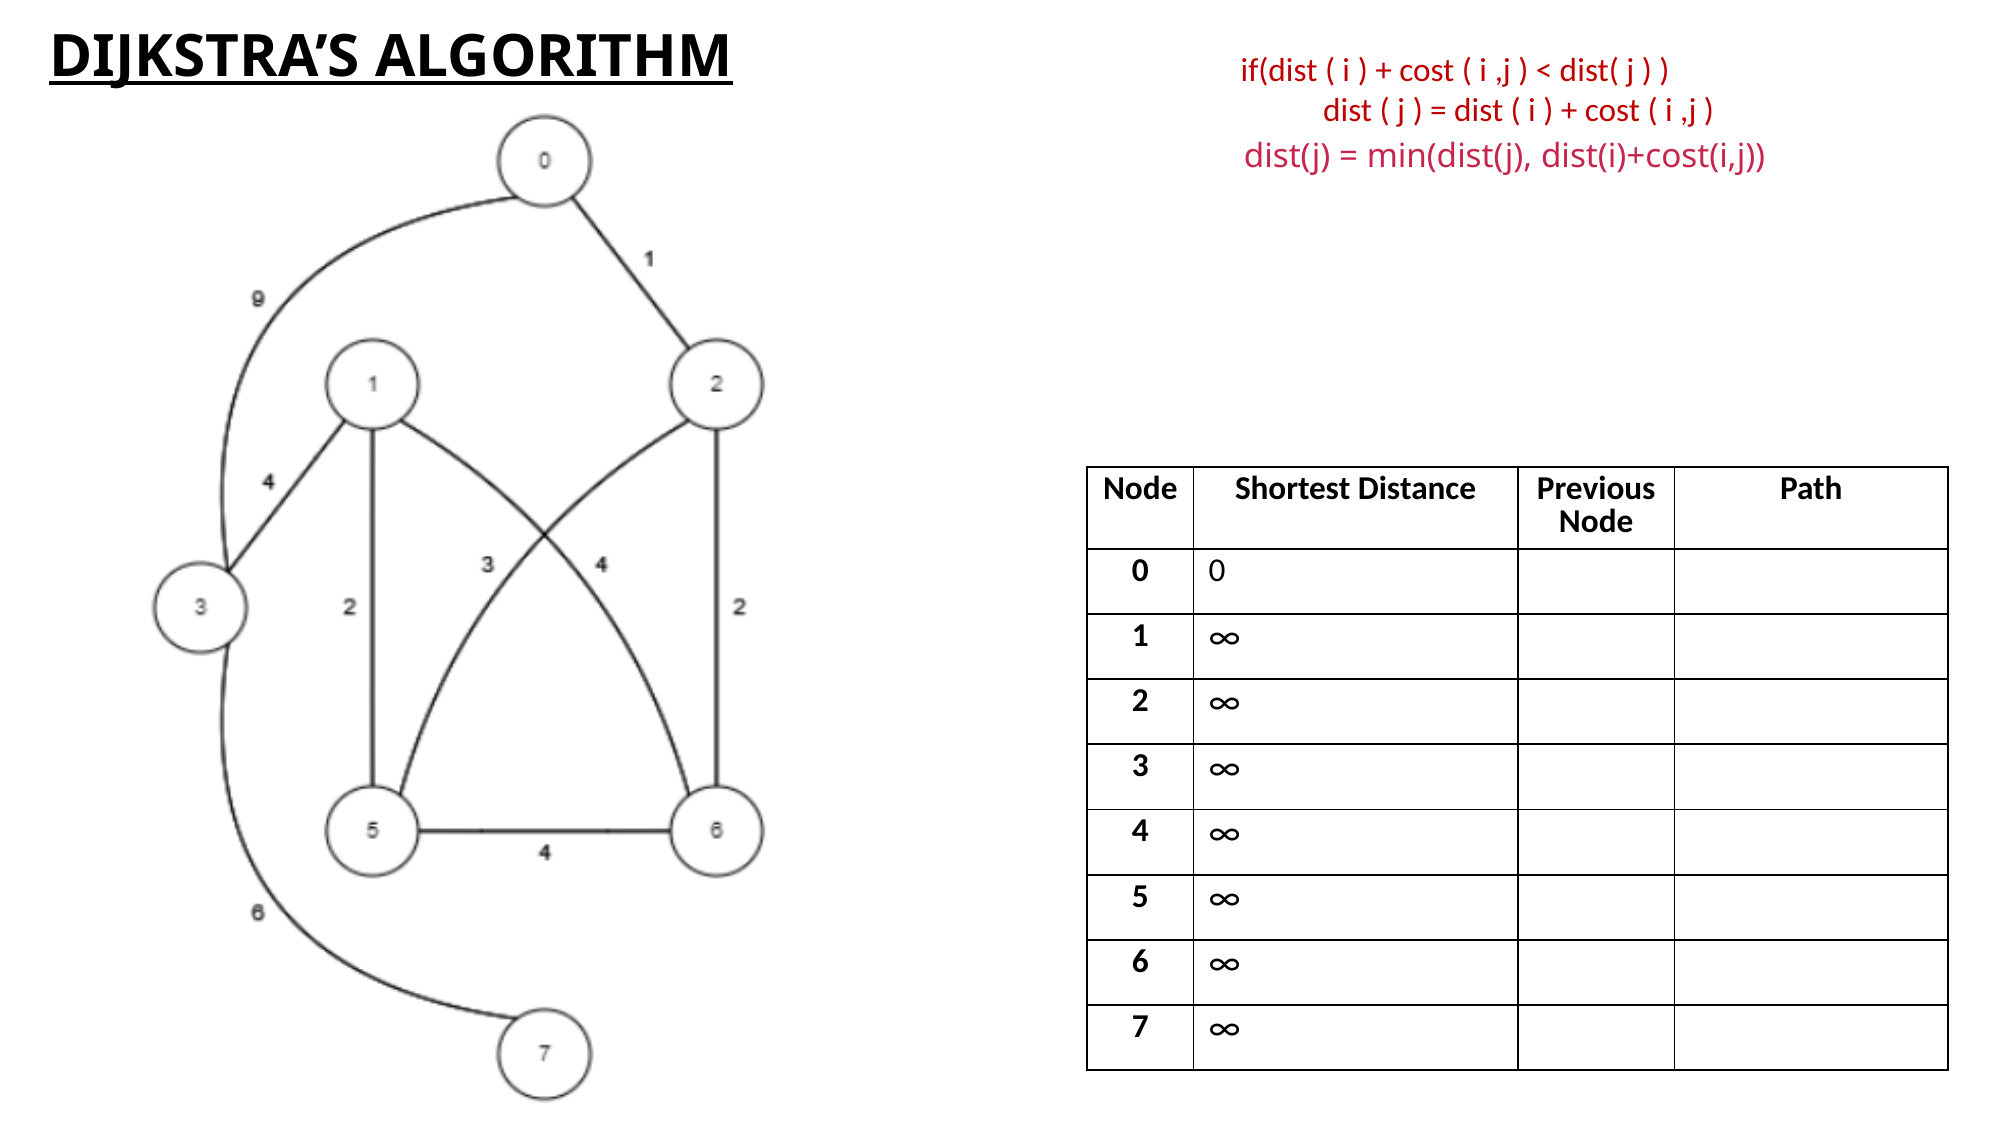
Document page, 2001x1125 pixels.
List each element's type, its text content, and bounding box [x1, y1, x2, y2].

table_cell ∞ [1194, 680, 1517, 743]
table_cell [1519, 680, 1674, 743]
table_cell [1675, 810, 1947, 874]
table_cell [1675, 876, 1947, 939]
table_cell [1519, 615, 1674, 678]
table_cell [1519, 941, 1674, 1004]
table_cell 6 [1088, 941, 1193, 1004]
table_cell ∞ [1194, 876, 1517, 939]
table_cell 1 [1088, 615, 1193, 678]
table_cell [1519, 1006, 1674, 1069]
table_cell ∞ [1194, 810, 1517, 874]
table_cell ∞ [1194, 745, 1517, 809]
table_cell 3 [1088, 745, 1193, 809]
table_cell 5 [1088, 876, 1193, 939]
table_cell [1519, 876, 1674, 939]
table_header Previous Node [1519, 468, 1674, 548]
text_box dist(j) = min(dist(j), dist(i)+cost(i,j)) [1229, 126, 1820, 182]
title DIJKSTRA’S ALGORITHM [34, 18, 1760, 97]
table_cell [1519, 745, 1674, 809]
table_cell [1675, 1006, 1947, 1069]
table_cell [1519, 810, 1674, 874]
table_cell 0 [1194, 550, 1517, 613]
table_header Shortest Distance [1194, 468, 1517, 548]
table_cell ∞ [1194, 1006, 1517, 1069]
table_cell 7 [1088, 1006, 1193, 1069]
table_cell [1675, 550, 1947, 613]
table_cell 2 [1088, 680, 1193, 743]
table_cell [1675, 680, 1947, 743]
table_cell ∞ [1194, 941, 1517, 1004]
table_cell [1675, 745, 1947, 809]
text_box if(dist ( i ) + cost ( i ,j ) < dist( j ) ) dist ( j ) = dist ( i ) + cost ( i ,j ) [1225, 41, 1821, 136]
picture [119, 112, 808, 1111]
table_cell ∞ [1194, 615, 1517, 678]
table_cell 4 [1088, 810, 1193, 874]
table_header Node [1088, 468, 1193, 548]
table_cell [1519, 550, 1674, 613]
table_cell 0 [1088, 550, 1193, 613]
table_cell [1675, 615, 1947, 678]
table_header Path [1675, 468, 1947, 548]
table_cell [1675, 941, 1947, 1004]
